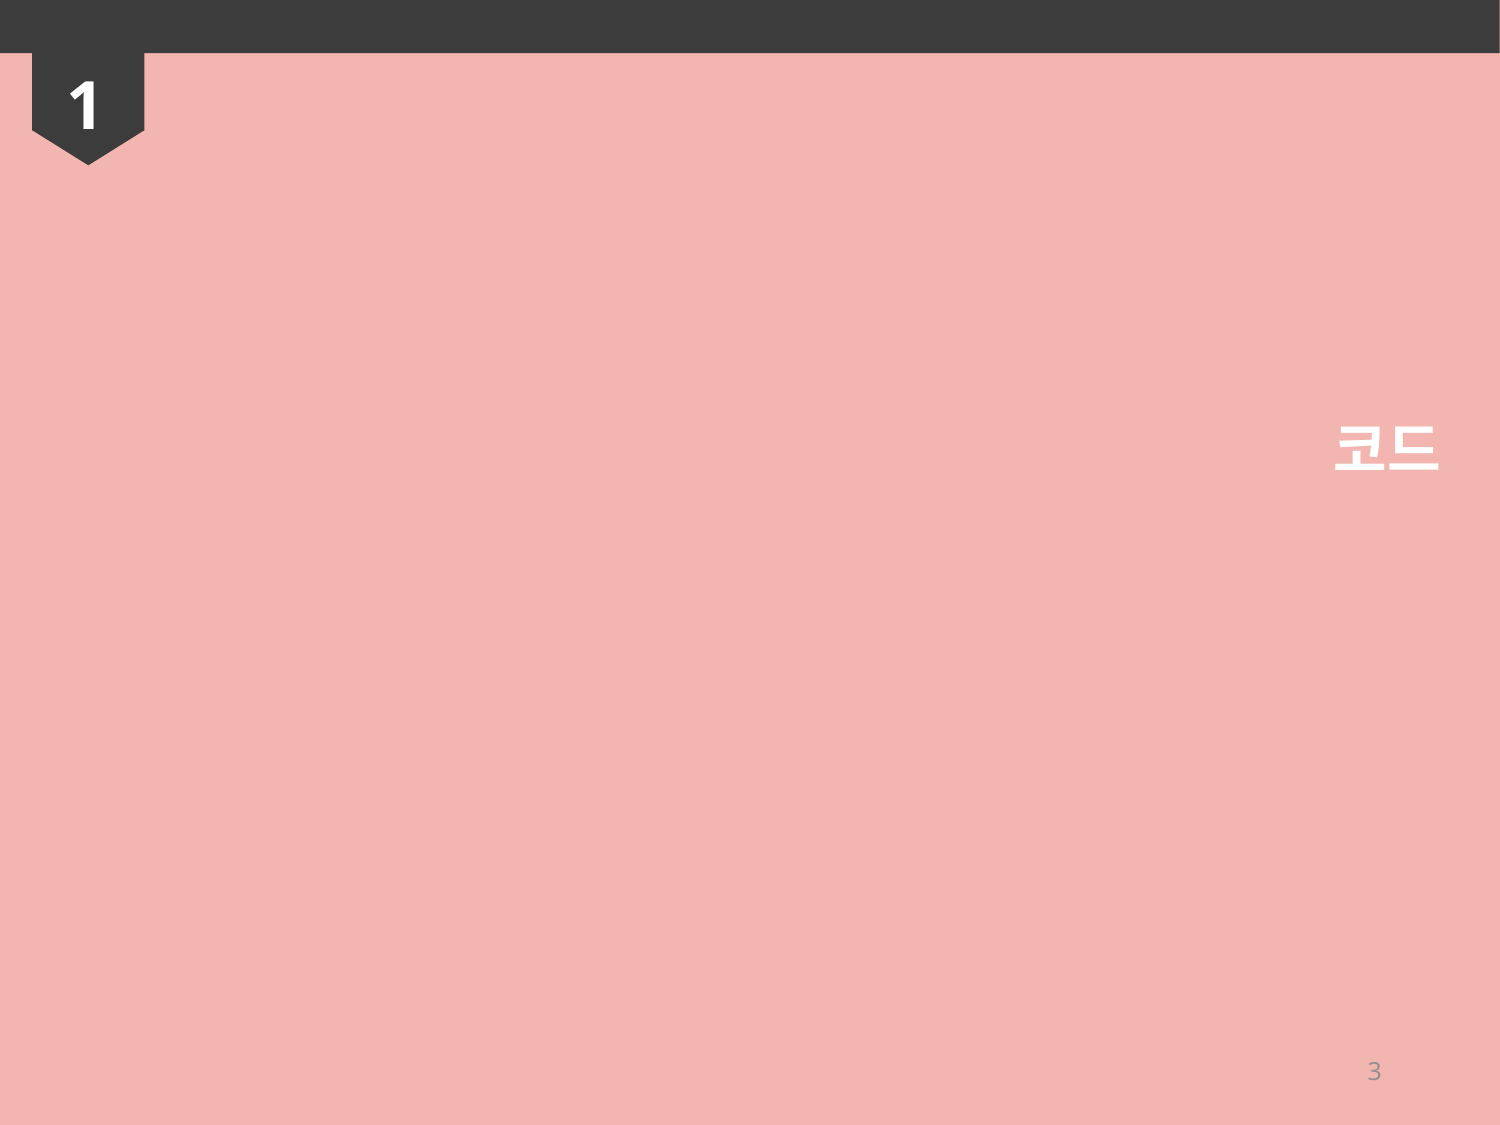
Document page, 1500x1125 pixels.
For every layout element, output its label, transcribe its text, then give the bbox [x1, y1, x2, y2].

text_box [32, 53, 145, 166]
text_box 코드 [572, 406, 1456, 491]
slide_number 3 [1059, 1042, 1397, 1103]
text_box 1 [145, 56, 151, 151]
text_box [0, 0, 1500, 54]
